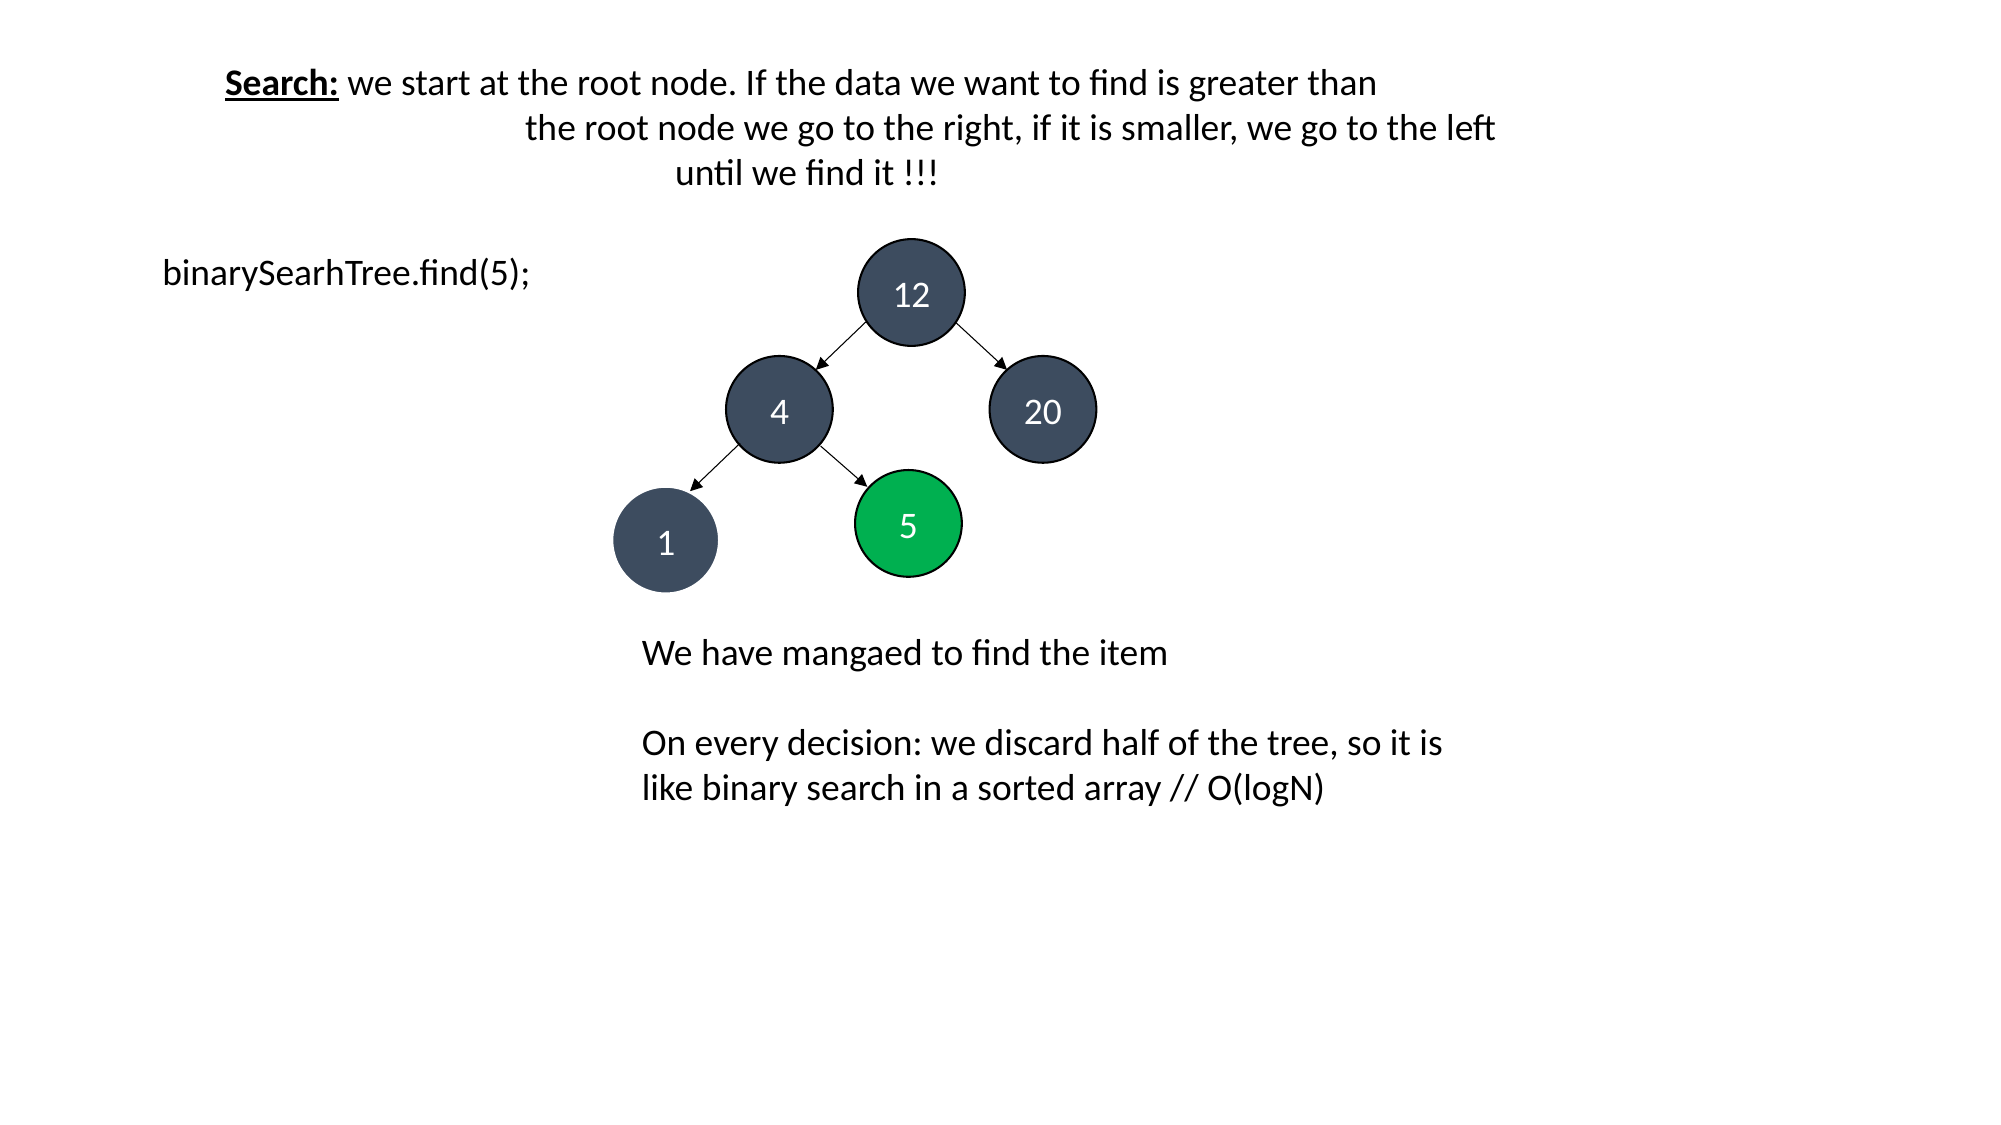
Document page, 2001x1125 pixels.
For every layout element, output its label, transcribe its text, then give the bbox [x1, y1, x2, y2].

text_box 4 [724, 354, 834, 464]
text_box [820, 446, 868, 487]
text_box We have mangaed to find the item On every decision: we discard half of the tree, so it is like binary search in a sorted array // O(logN) [627, 620, 1459, 816]
text_box 20 [988, 354, 1098, 464]
text_box 5 [854, 468, 963, 578]
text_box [689, 443, 741, 492]
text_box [815, 321, 866, 370]
text_box 12 [857, 238, 966, 347]
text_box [955, 321, 1008, 370]
text_box Search: we start at the root node. If the data we want to find is greater than the root node we go to the right, if it is smaller, we go to the left until we find it !!! [210, 50, 1513, 201]
text_box binarySearhTree.find(5); [147, 240, 546, 301]
text_box 1 [611, 485, 721, 595]
